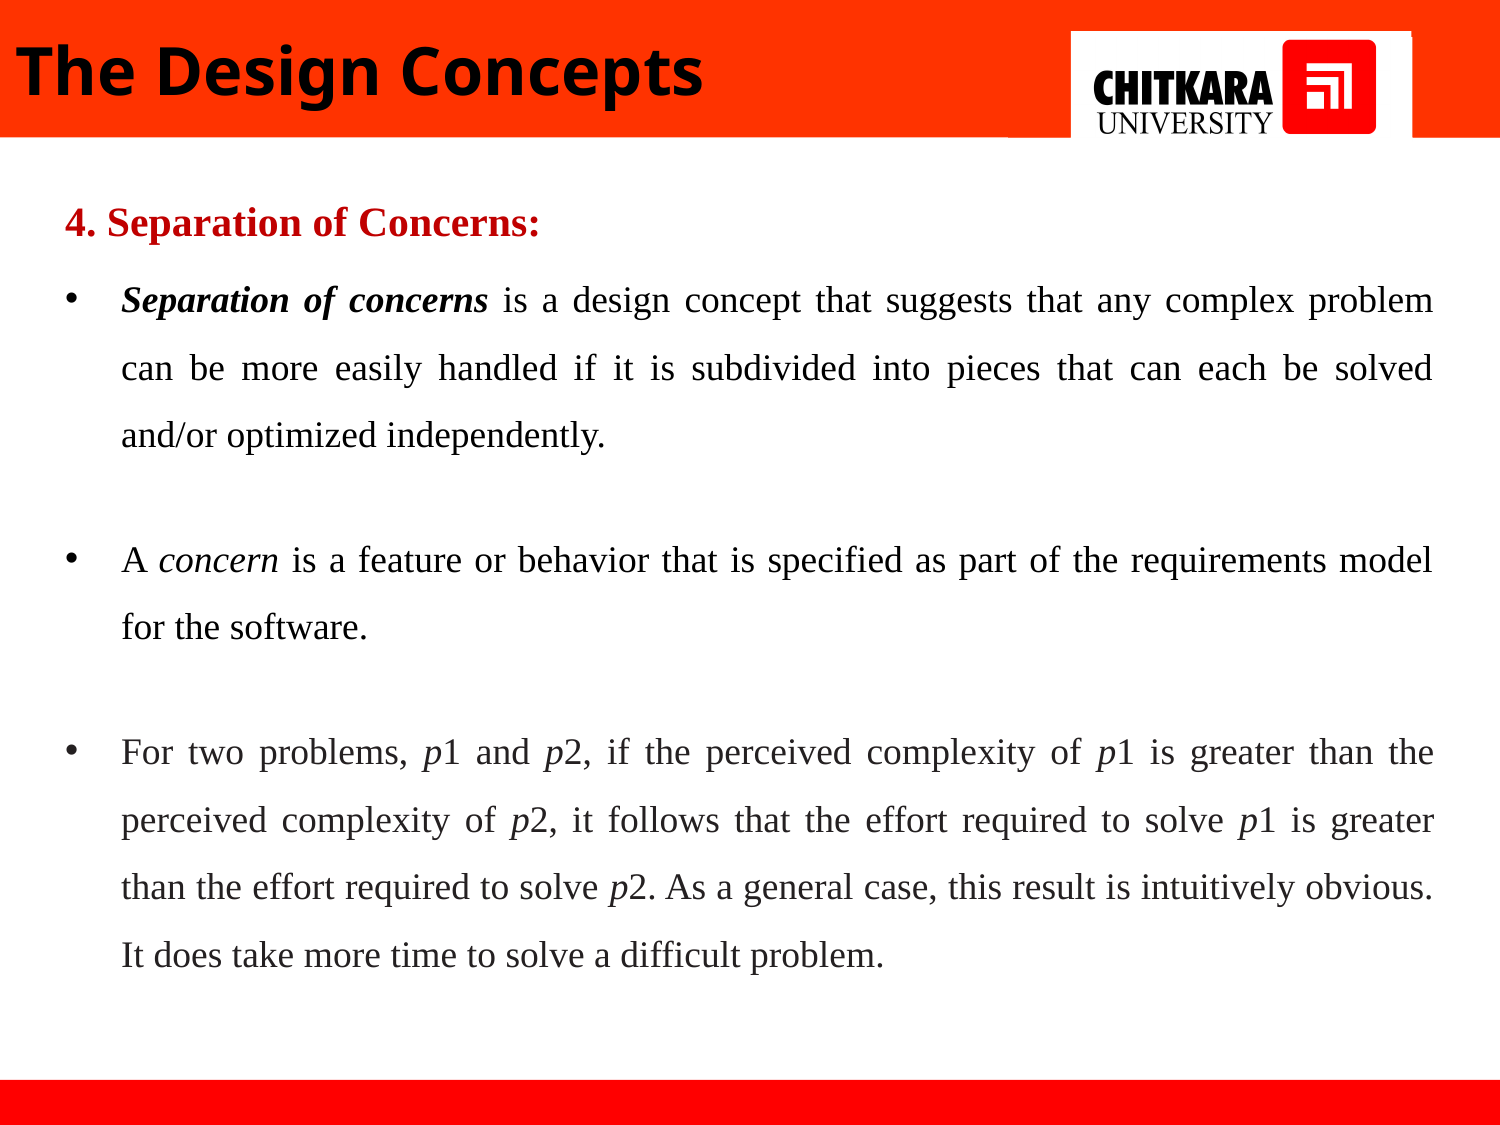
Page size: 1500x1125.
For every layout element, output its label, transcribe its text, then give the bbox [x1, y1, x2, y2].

picture [1074, 37, 1391, 138]
title The Design Concepts [0, 0, 1063, 138]
list 4. Separation of Concerns: Separation of concerns is a design concept that suggests that any complex problem can be more easily handled if it is subdivided into pieces that can each be solved and/or optimized independently. A concern is a feature or behavior that is specified as part of the requirements model for the software. For two problems, p1 and p2, if the perceived complexity of p1 is greater than the perceived complexity of p2, it follows that the effort required to solve p1 is greater than the effort required to solve p2. As a general case, this result is intuitively obvious. It does take more time to solve a difficult problem. [49, 162, 1451, 980]
